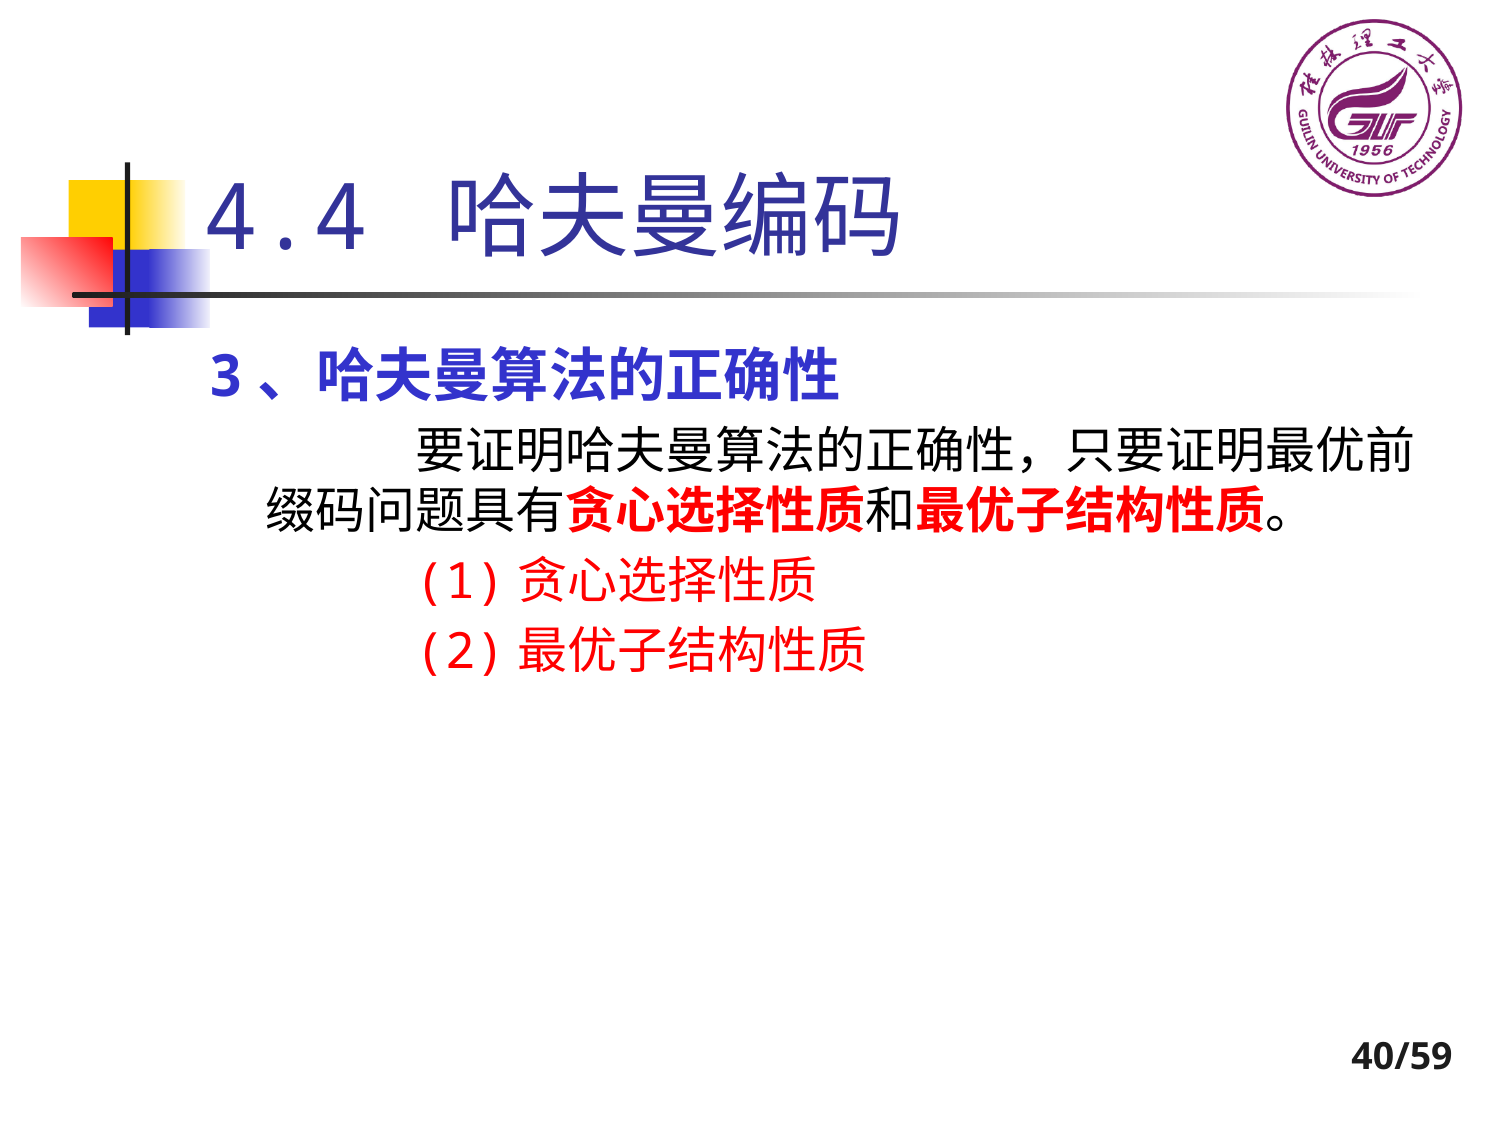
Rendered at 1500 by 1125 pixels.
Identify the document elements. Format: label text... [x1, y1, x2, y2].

title 4.4 哈夫曼编码 [188, 35, 1468, 275]
slide_number 40/59 [1155, 1024, 1468, 1100]
picture [1284, 17, 1464, 35]
list 3、哈夫曼算法的正确性 要证明哈夫曼算法的正确性，只要证明最优前缀码问题具有贪心选择性质和最优子结构性质。 (1)贪心选择性质 (2)最优子结构性质 [193, 331, 1469, 1006]
